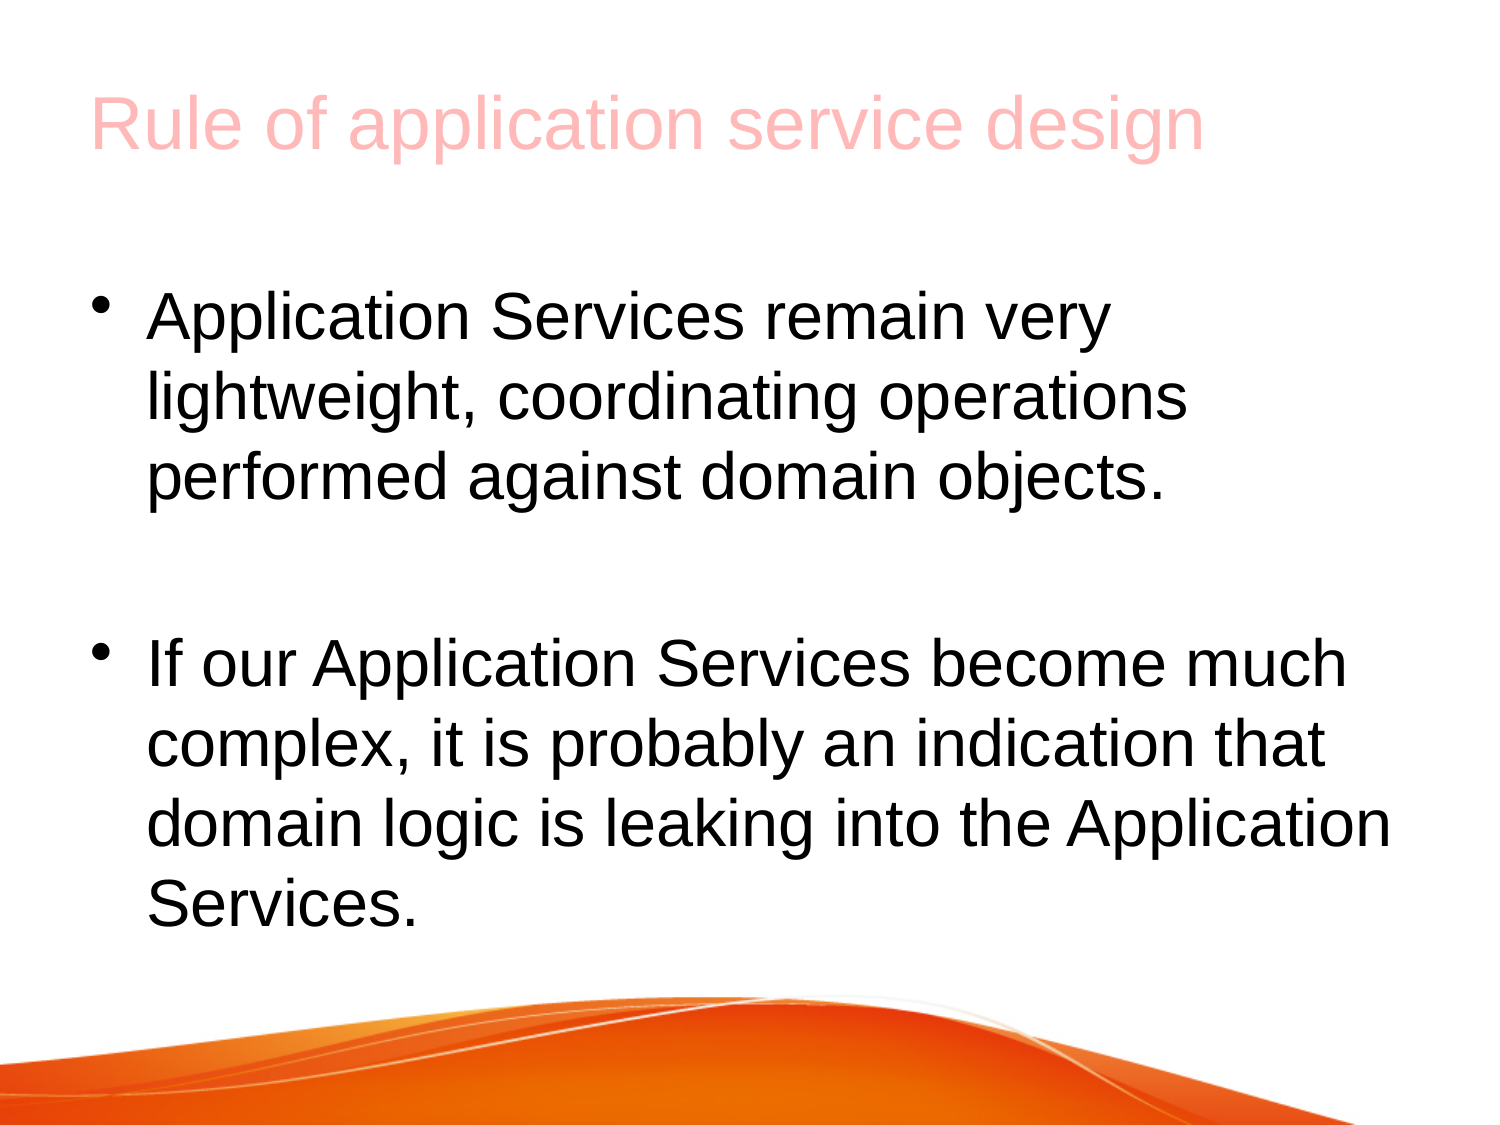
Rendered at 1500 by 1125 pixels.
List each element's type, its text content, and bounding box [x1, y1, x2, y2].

picture [0, 0, 1500, 1125]
title Rule of application service design [74, 31, 1288, 171]
list Application Services remain very lightweight, coordinating operations performed against domain objects. If our Application Services become much complex, it is probably an indication that domain logic is leaking into the Application Services. [74, 171, 1426, 1006]
